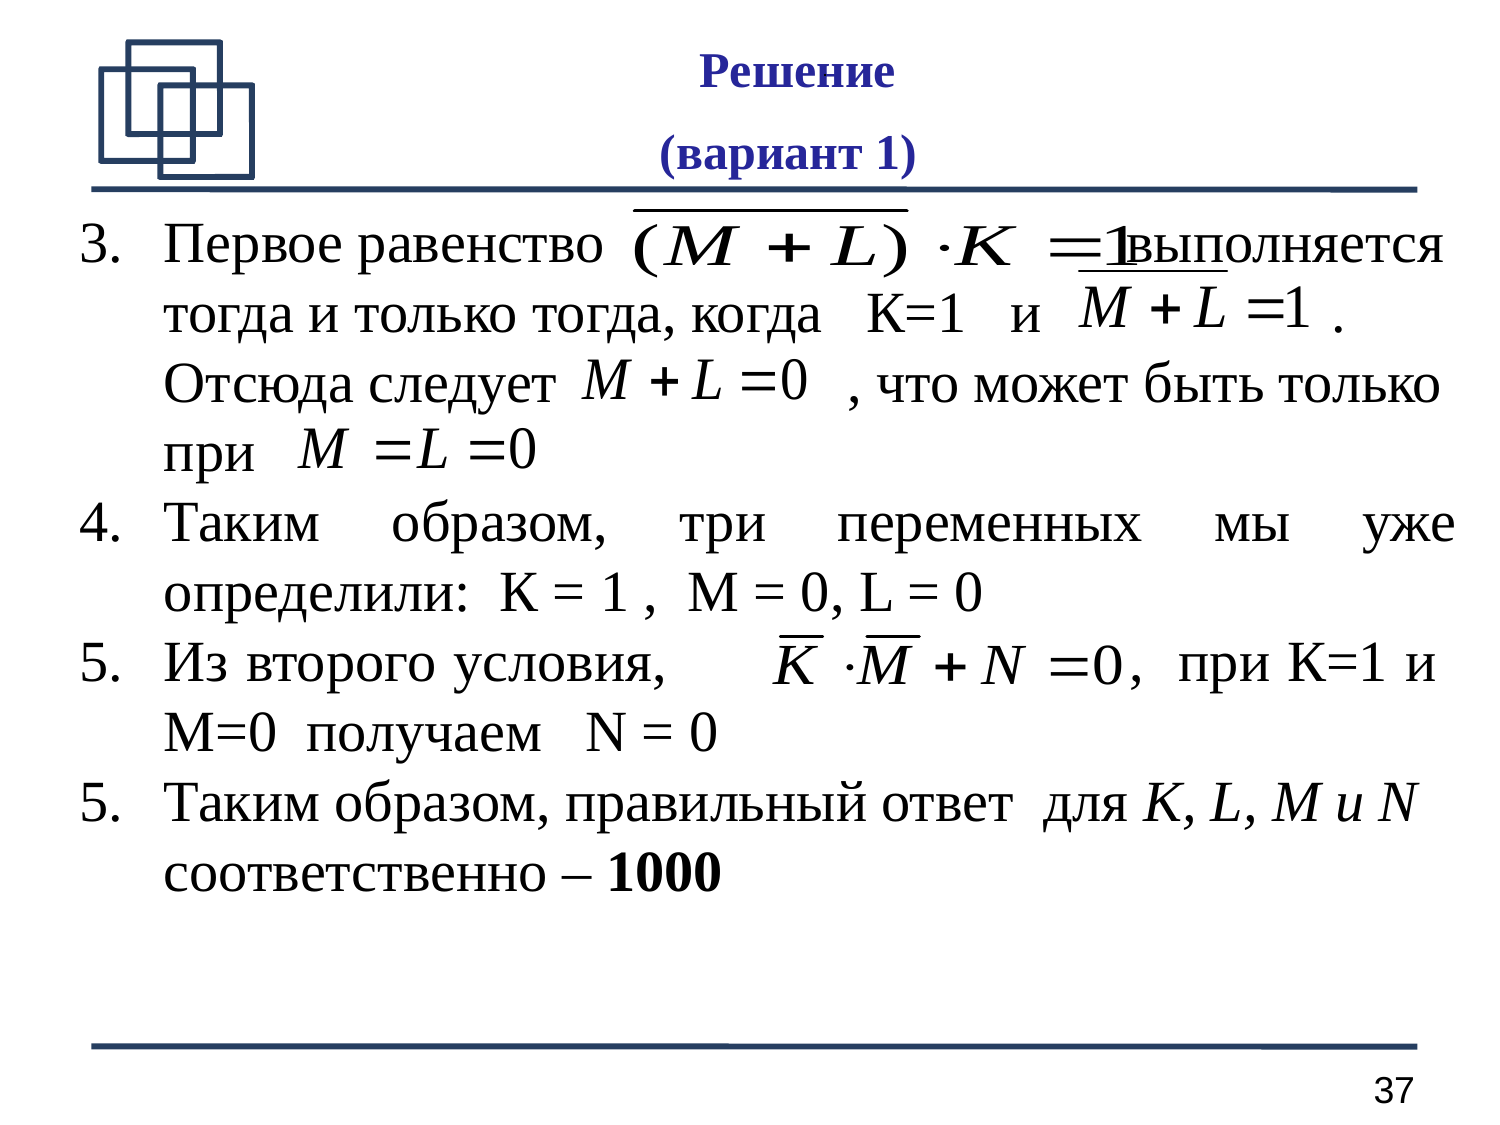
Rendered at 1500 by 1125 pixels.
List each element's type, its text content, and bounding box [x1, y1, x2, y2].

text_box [619, 196, 1148, 291]
text_box [74, 729, 106, 805]
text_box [573, 344, 820, 416]
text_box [288, 412, 548, 484]
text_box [1068, 255, 1316, 339]
title Решение (вариант 1) [175, 75, 1421, 195]
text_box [761, 621, 1137, 700]
text_box [0, 0, 1500, 75]
text_box Первое равенство выполняется тогда и только тогда, когда К=1 и . Отсюда следует , что может быть только при Таким образом, три переменных мы уже определили: К = 1 , М = 0, L = 0 Из второго условия, , при К=1 и М=0 получаем N = 0 Таким образом, правильный ответ для К, L, М и N соответственно – 1000 [64, 196, 1472, 911]
